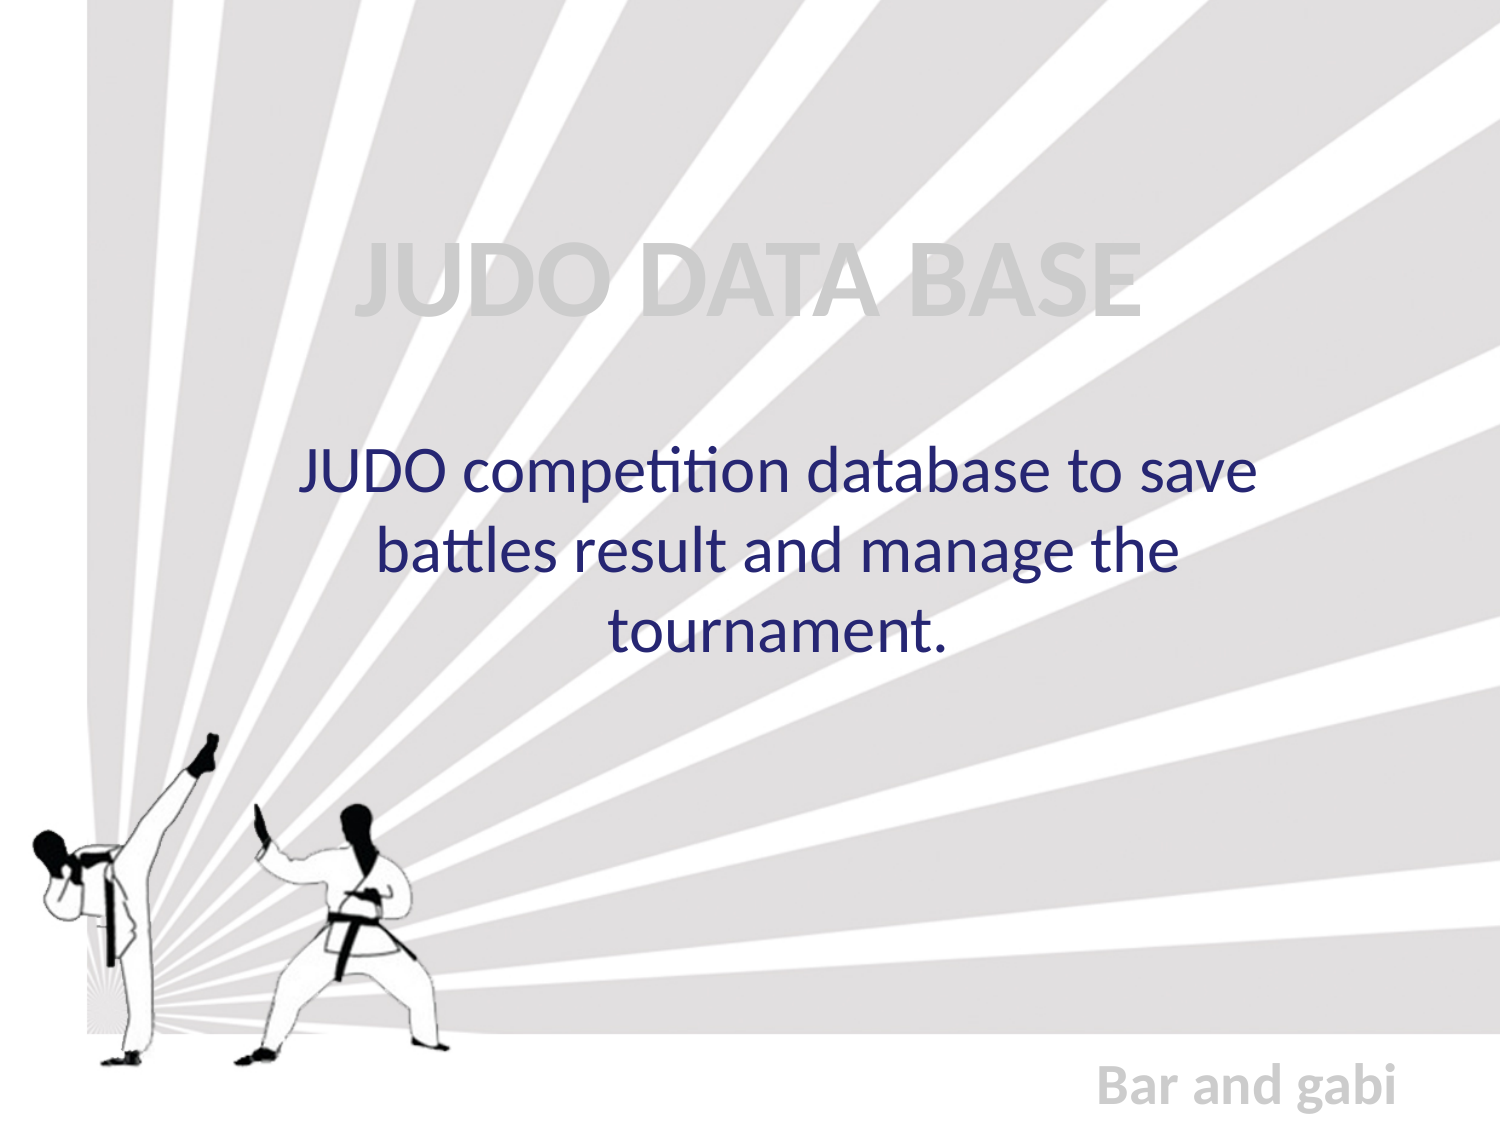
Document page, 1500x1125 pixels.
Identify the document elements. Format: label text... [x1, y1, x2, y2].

picture [0, 0, 1500, 1125]
text_box JUDO DATA BASE [339, 196, 1161, 347]
text_box Bar and gabi [1057, 1039, 1438, 1125]
subtitle JUDO competition database to save battles result and manage the tournament. [253, 418, 1304, 707]
